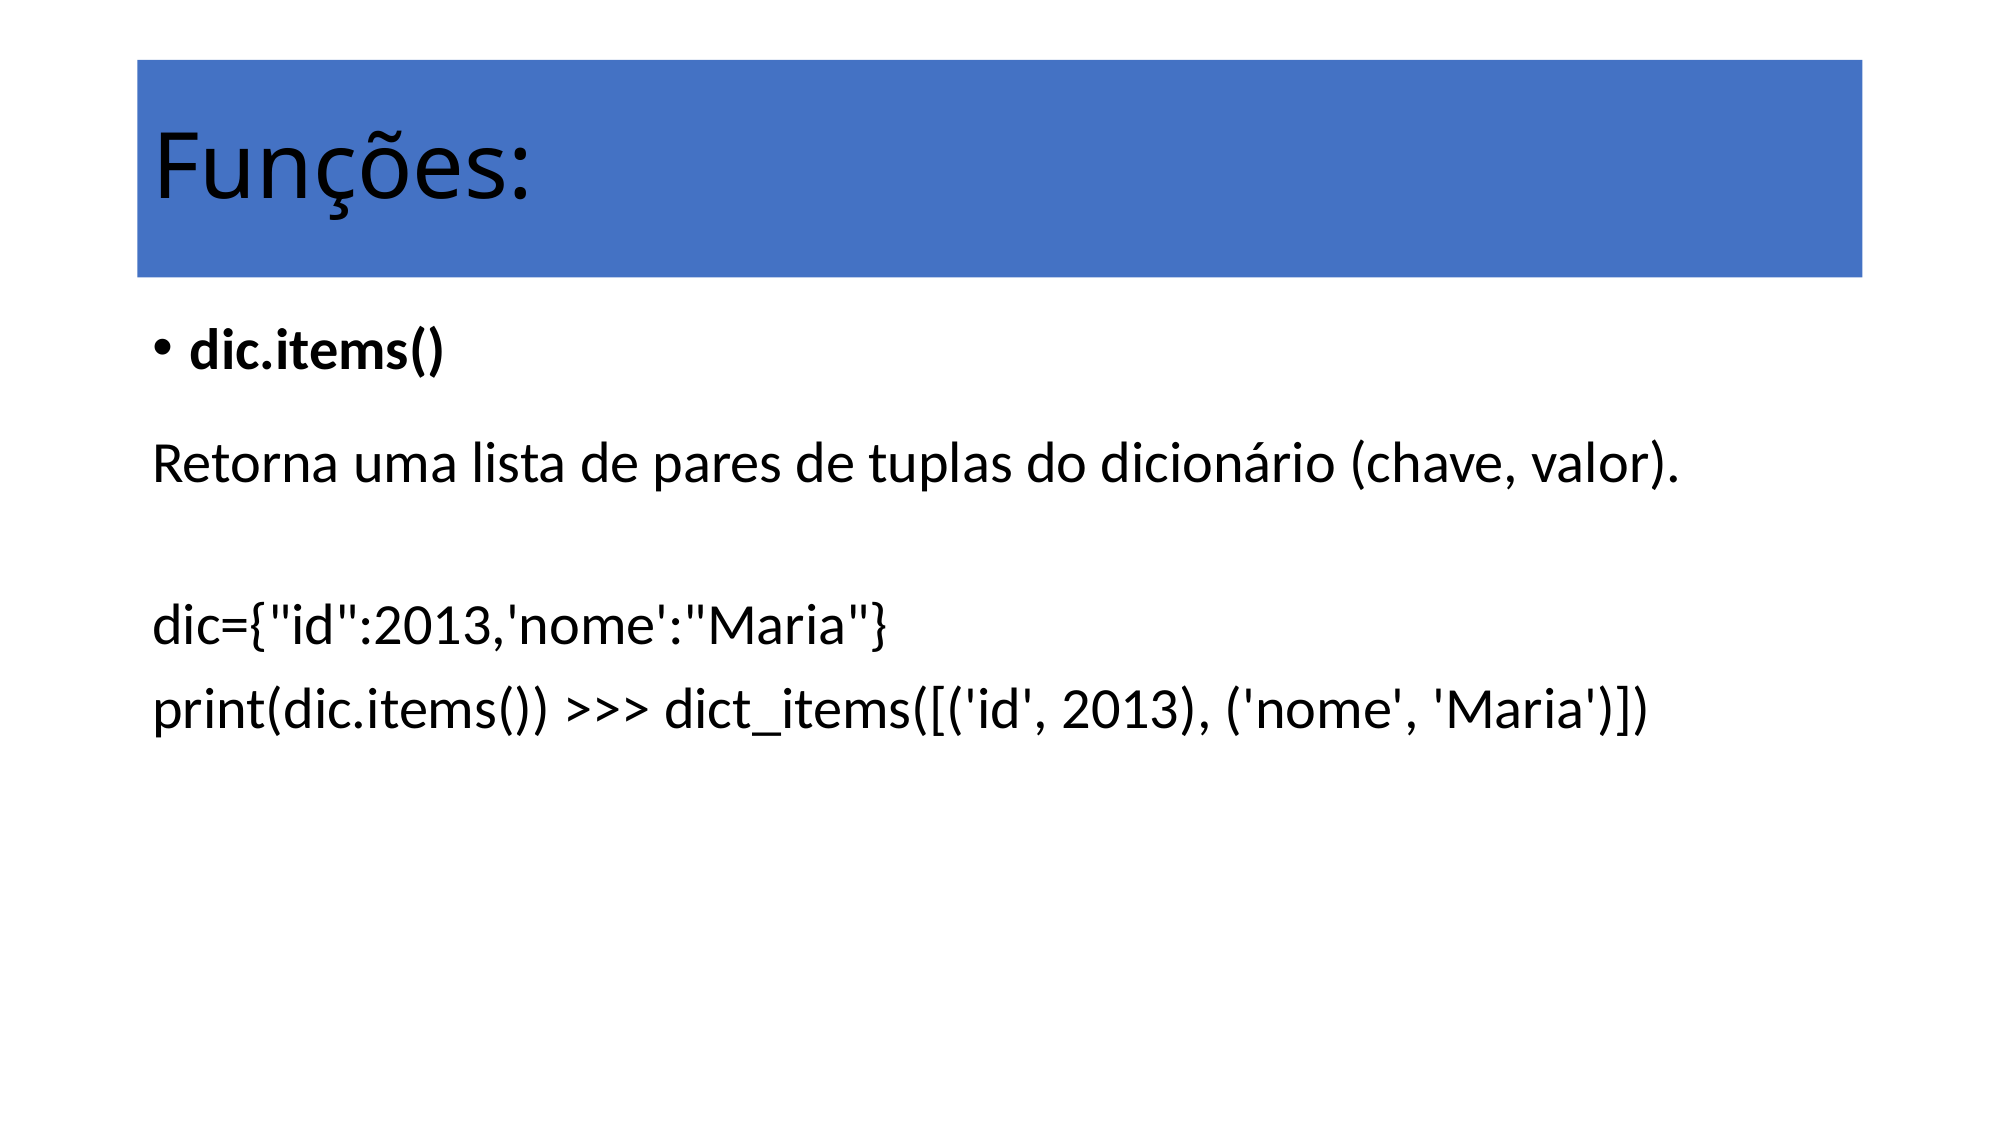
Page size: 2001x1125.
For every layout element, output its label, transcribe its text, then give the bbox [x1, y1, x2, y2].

title Funções: [137, 59, 1863, 278]
list dic.items() Retorna uma lista de pares de tuplas do dicionário (chave, valor). dic={"id":2013,'nome':"Maria"} print(dic.items()) >>> dict_items([('id', 2013), ('nome', 'Maria')]) [137, 299, 1863, 1014]
